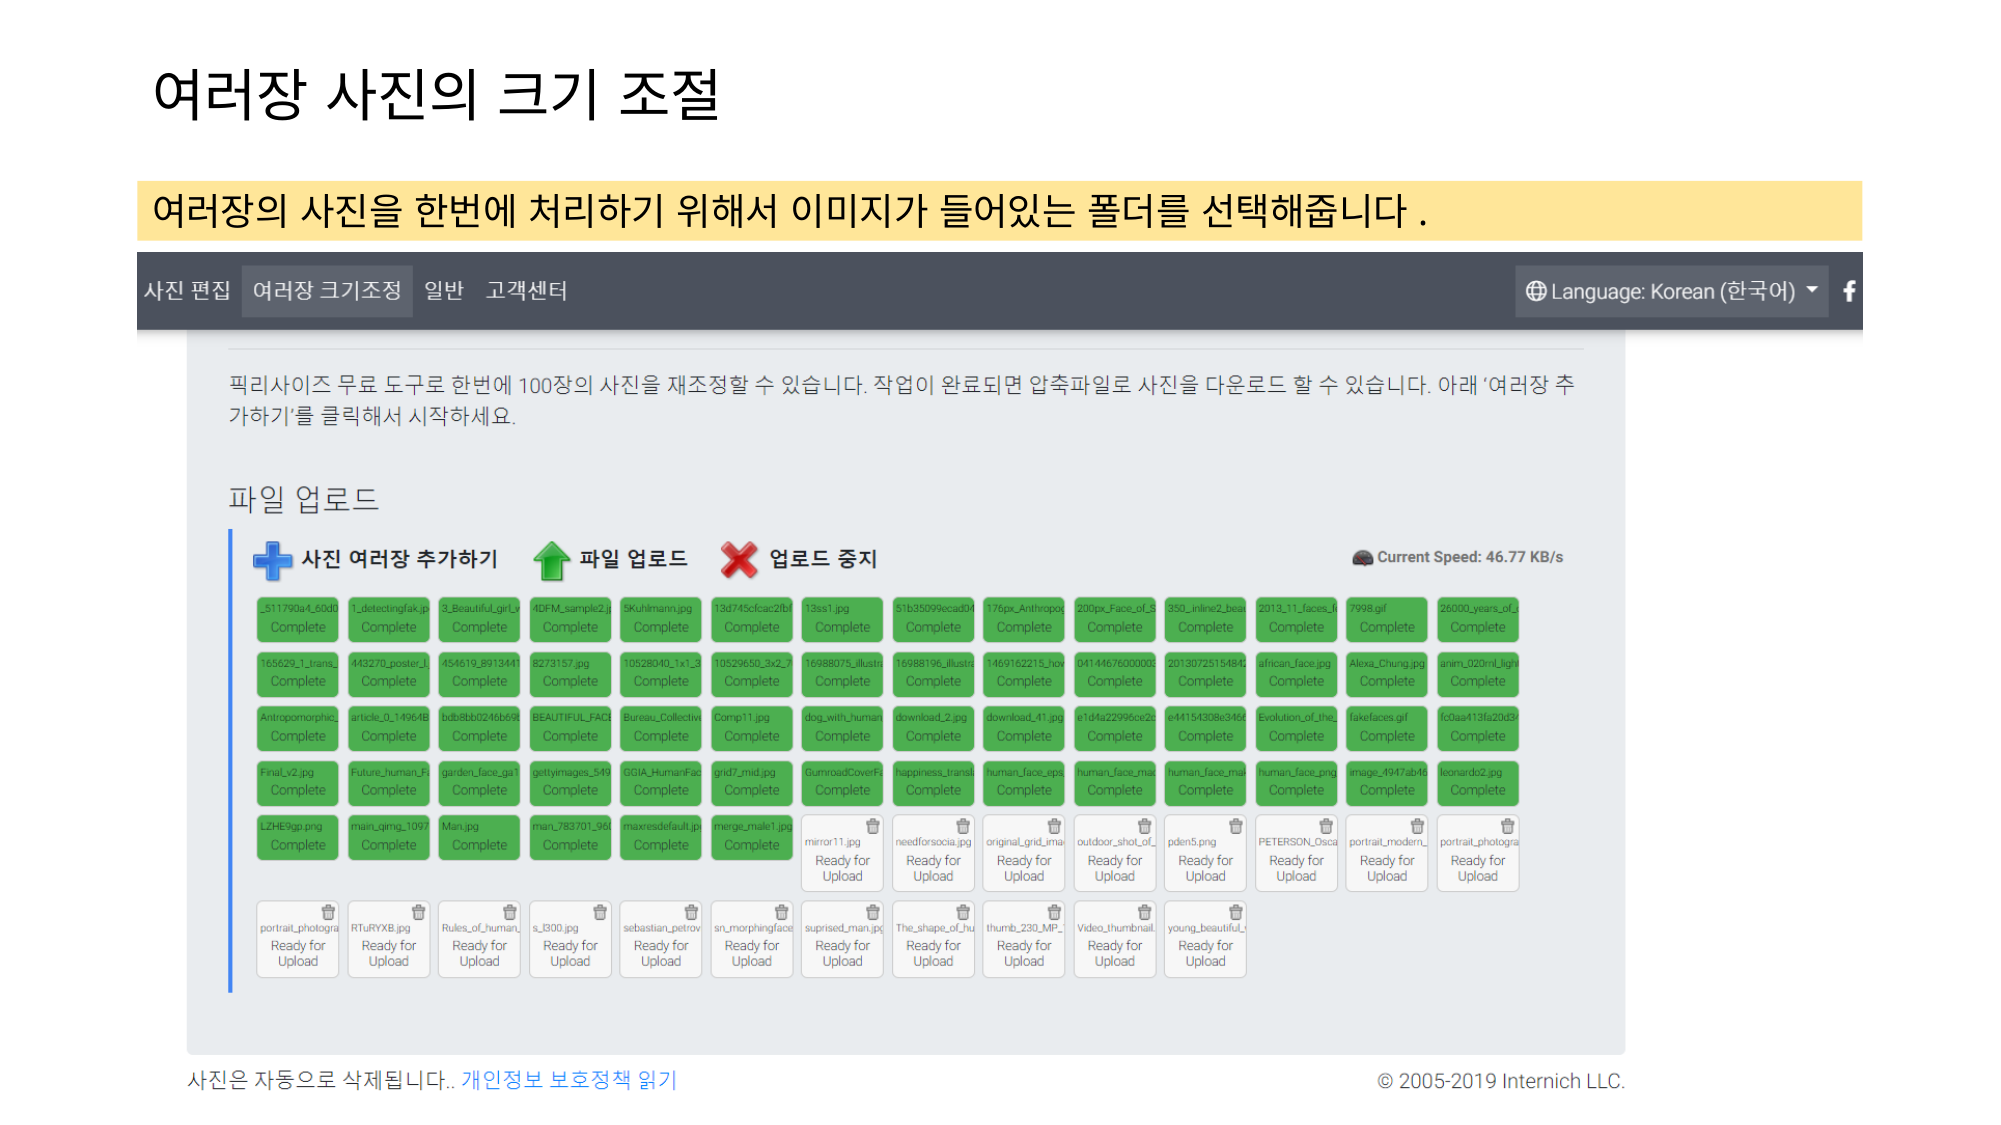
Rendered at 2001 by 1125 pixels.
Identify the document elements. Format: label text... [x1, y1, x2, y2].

text_box 여러장의 사진을 한번에 처리하기 위해서 이미지가 들어있는 폴더를 선택해줍니다. [137, 180, 1863, 241]
title 여러장 사진의 크기 조절 [137, 59, 1863, 138]
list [137, 252, 1863, 1111]
